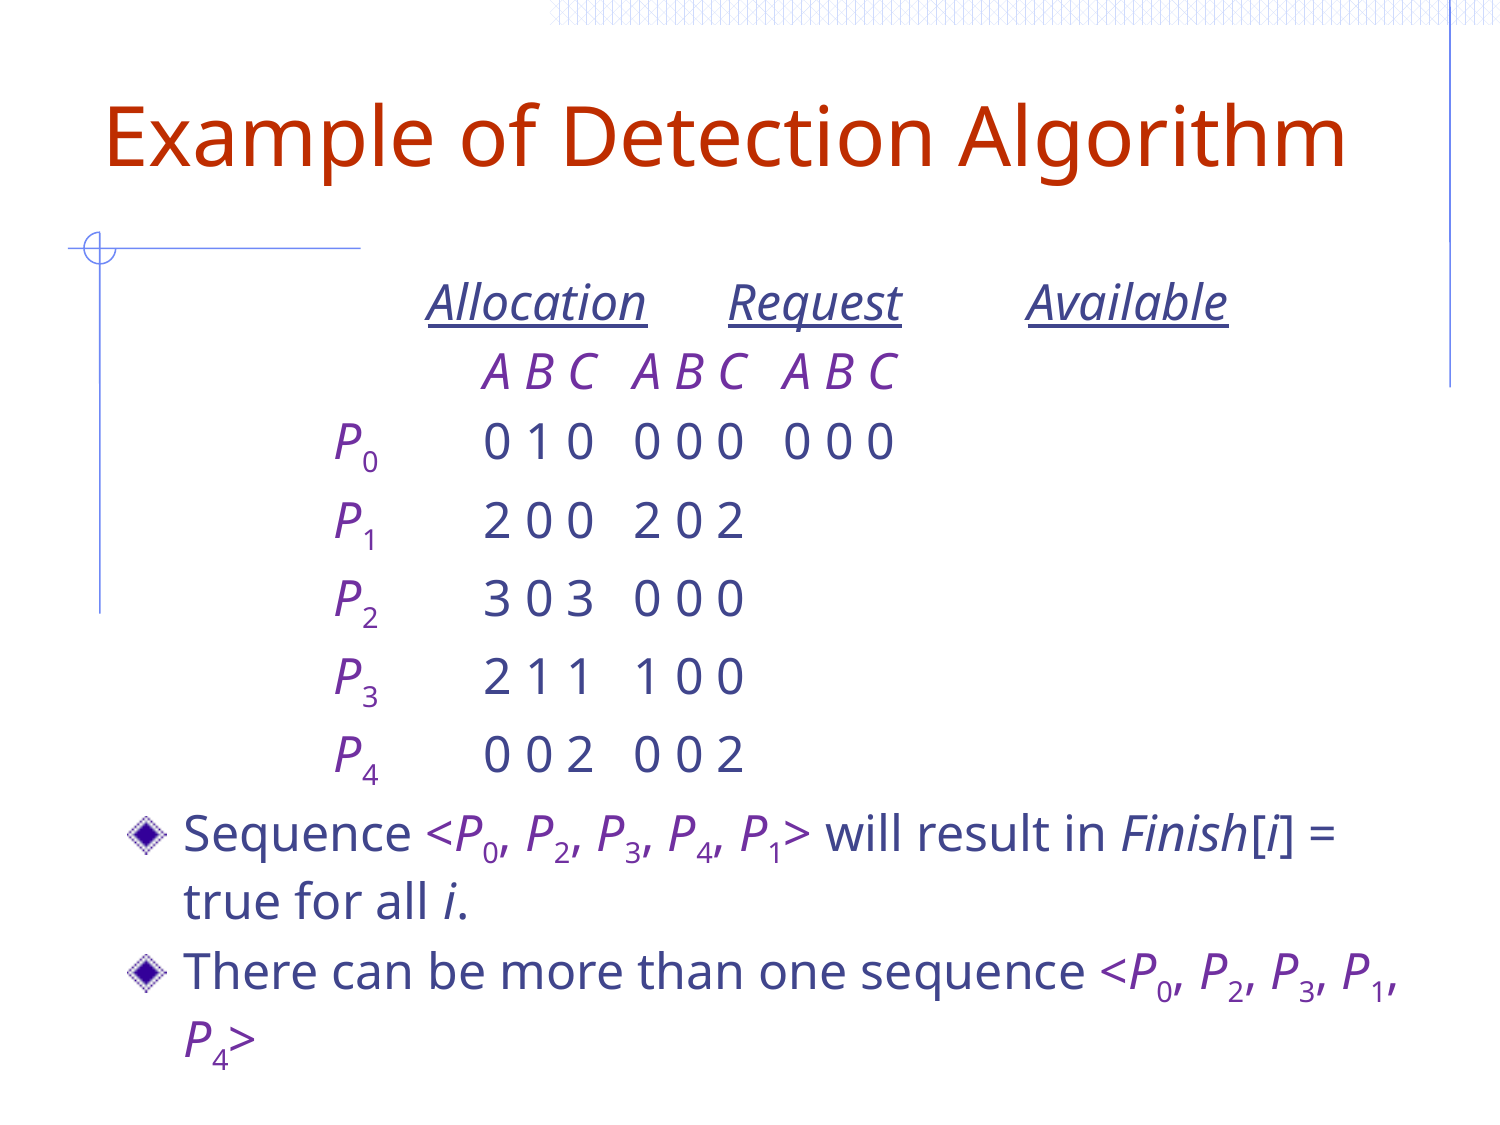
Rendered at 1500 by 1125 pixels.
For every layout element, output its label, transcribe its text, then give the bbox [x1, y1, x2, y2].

picture [127, 954, 167, 993]
picture [127, 816, 167, 855]
list Allocation Request Available A B C A B C A B C P0 0 1 0 0 0 0 0 0 0 P1 2 0 0 2 0 2 P2 3 0 3 0 0 0 P3 2 1 1 1 0 0 P4 0 0 2 0 0 2 Sequence <P0, P2, P3, P4, P1> will result in Finish[i] = true for all i. There can be more than one sequence <P0, P2, P3, P1, P4> [112, 262, 1425, 1038]
title Example of Detection Algorithm [87, 50, 1425, 191]
